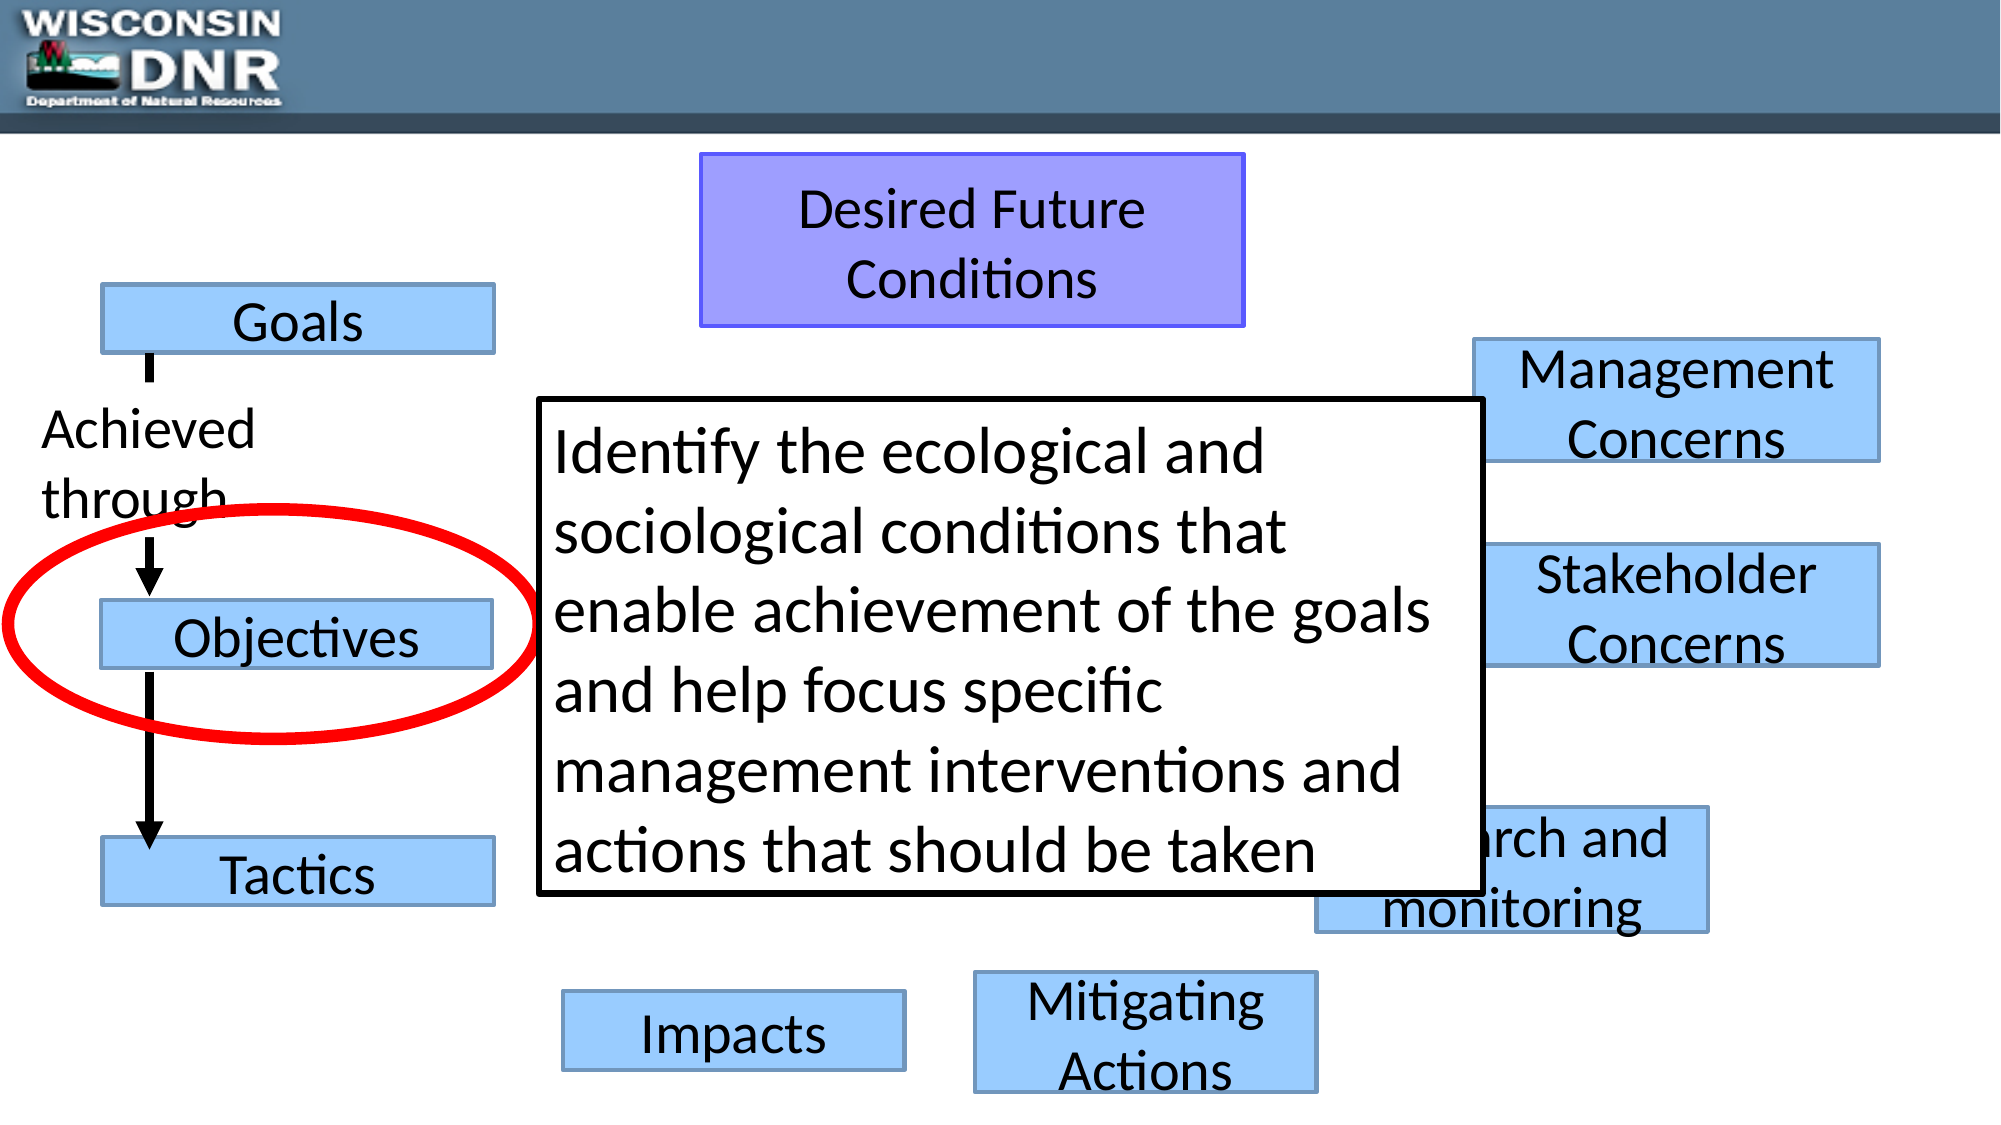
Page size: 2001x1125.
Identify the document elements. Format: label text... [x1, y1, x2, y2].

text_box Management Concerns [1472, 337, 1881, 463]
text_box Achieved through [26, 382, 145, 538]
text_box Desired Future Conditions [699, 152, 1246, 328]
text_box [5, 507, 538, 741]
picture [0, 0, 2001, 1125]
text_box Research and monitoring [1314, 805, 1710, 934]
text_box Stakeholder Concerns [1483, 542, 1881, 668]
text_box Tactics [100, 835, 496, 907]
text_box Goals [100, 282, 496, 355]
text_box Impacts [561, 989, 907, 1072]
text_box Mitigating Actions [973, 970, 1319, 1094]
text_box Achieved through [154, 382, 299, 519]
text_box Identify the ecological and sociological conditions that enable achievement of the goals and help focus specific management interventions and actions that should be taken [538, 399, 1483, 894]
